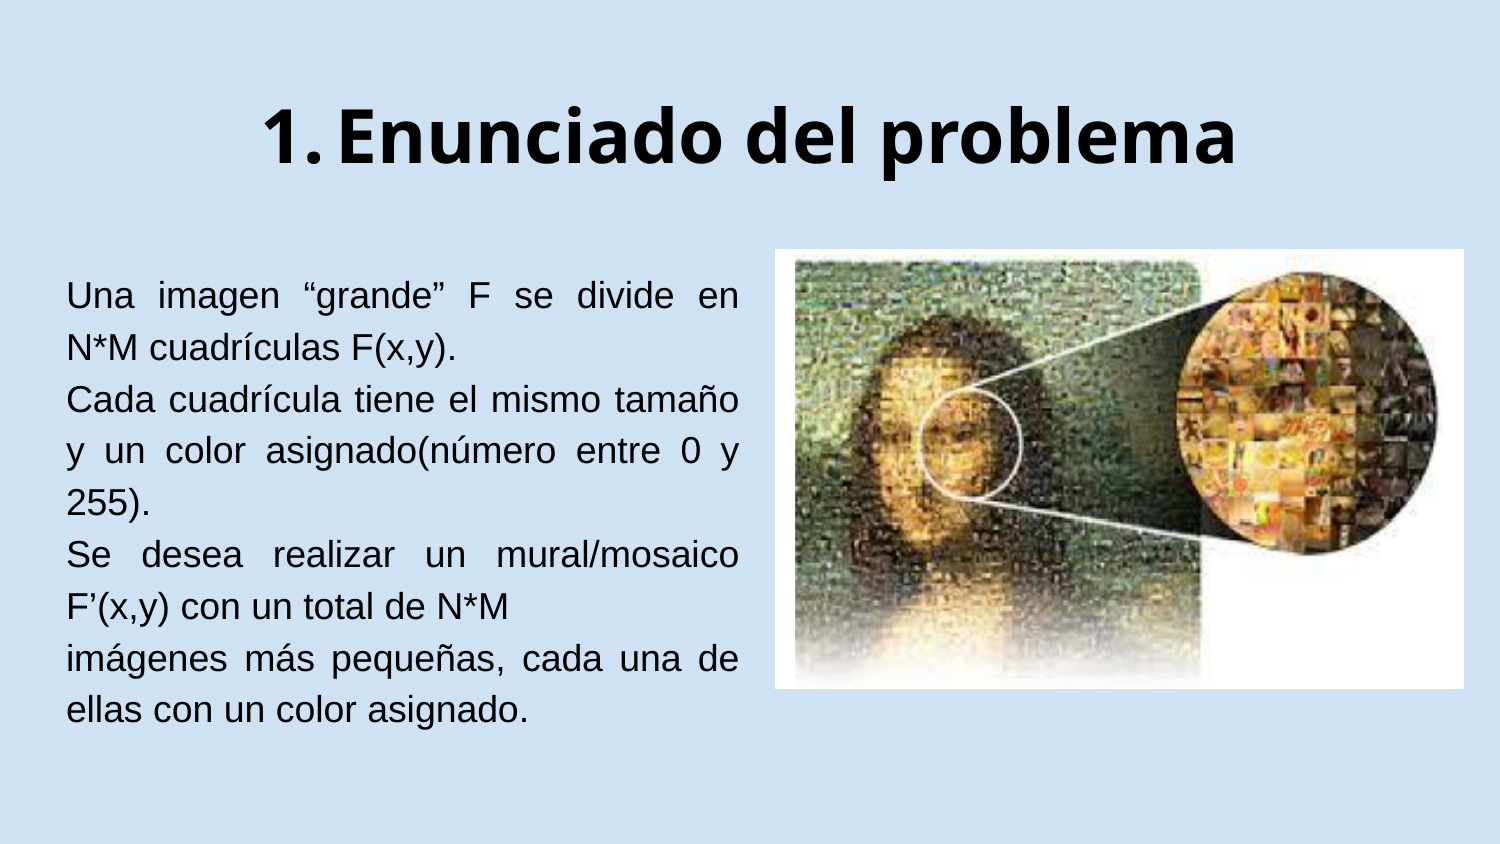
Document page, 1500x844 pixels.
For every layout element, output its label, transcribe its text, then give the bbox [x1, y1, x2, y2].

subtitle Una imagen “grande” F se divide en N*M cuadrículas F(x,y). Cada cuadrícula tiene el mismo tamaño y un color asignado(número entre 0 y 255). Se desea realizar un mural/mosaico F’(x,y) con un total de N*M imágenes más pequeñas, cada una de ellas con un color asignado. [51, 249, 755, 762]
picture [774, 249, 1464, 689]
title Enunciado del problema [51, 36, 1449, 194]
